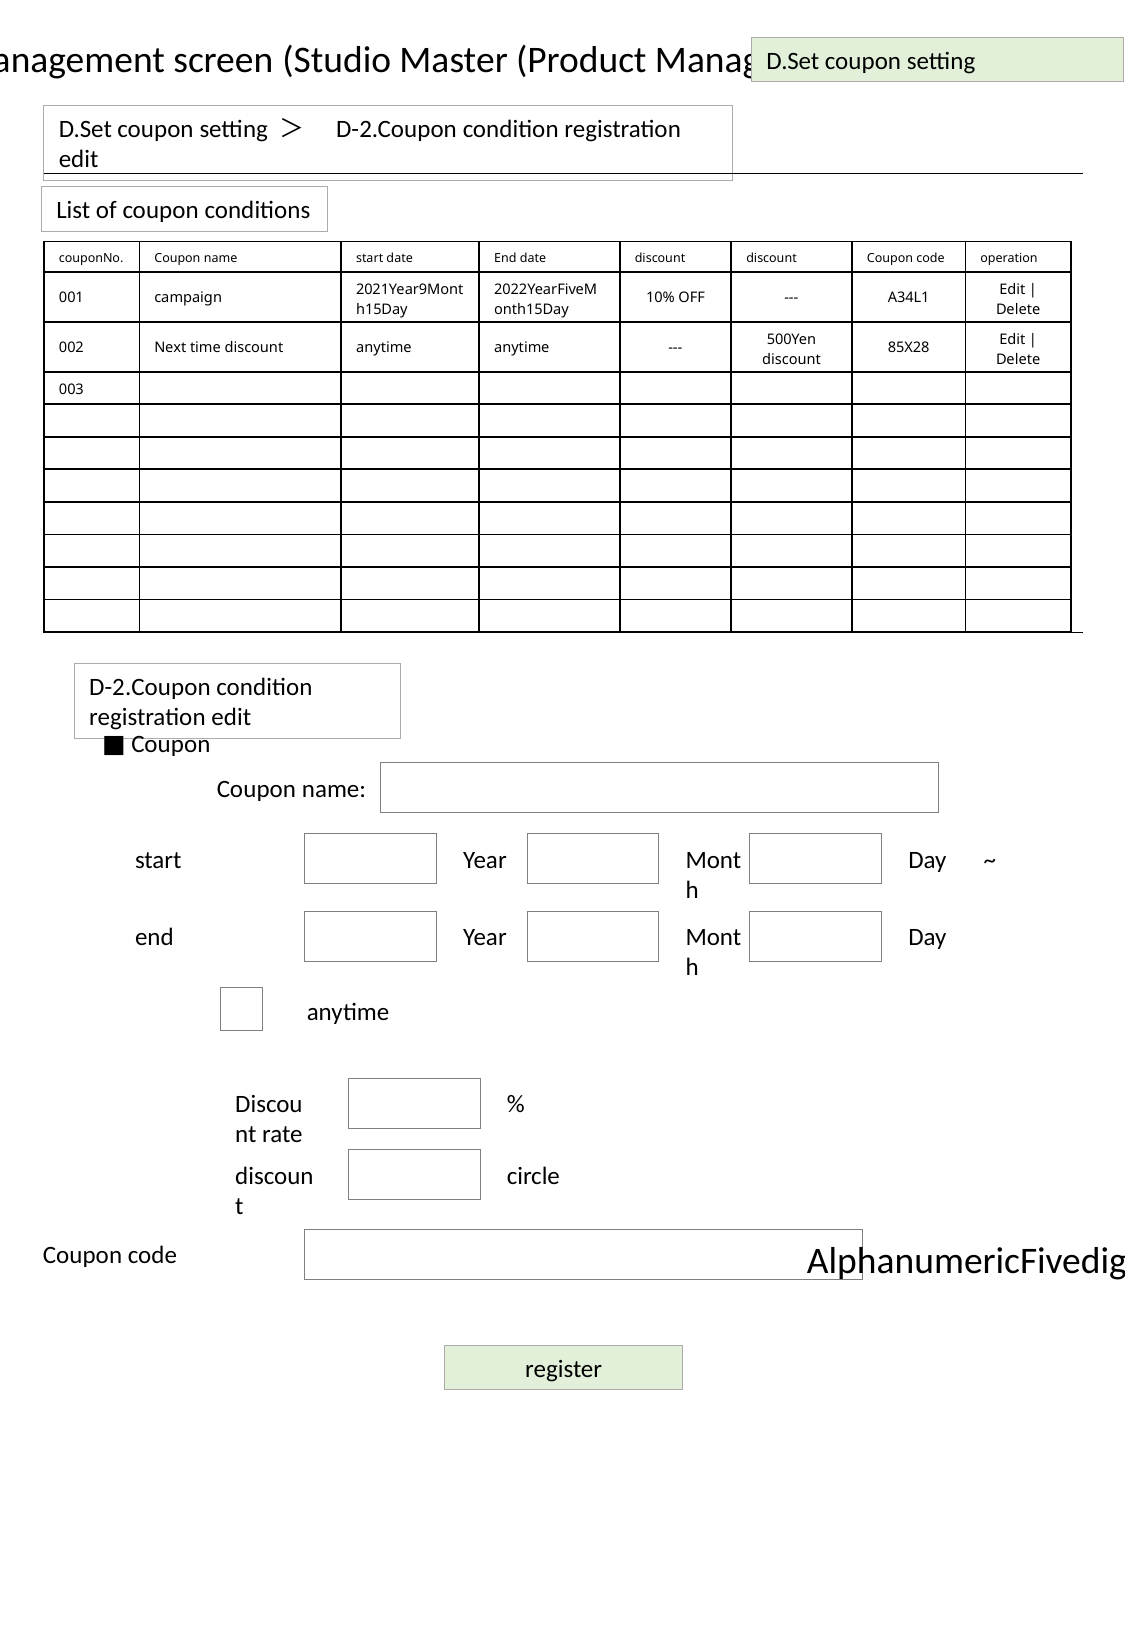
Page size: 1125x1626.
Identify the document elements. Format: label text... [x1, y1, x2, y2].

table_cell [732, 600, 851, 631]
table_cell 001 [45, 273, 139, 321]
table_cell [853, 600, 965, 631]
table_cell [732, 535, 851, 566]
table_cell [140, 535, 340, 566]
text_box List of coupon conditions [41, 186, 328, 232]
table_cell Edit | Delete [966, 273, 1070, 321]
table_cell [966, 535, 1070, 566]
table_cell Edit | Delete [966, 323, 1070, 371]
table_cell [480, 600, 619, 631]
table_cell [966, 568, 1070, 599]
text_box [348, 1078, 481, 1129]
table_cell [966, 405, 1070, 436]
text_box D.Set coupon setting ＞ D-2.Coupon condition registration edit [43, 105, 733, 173]
table_cell [853, 405, 965, 436]
table_cell [45, 405, 139, 436]
text_box [527, 911, 659, 962]
text_box Coupon code [28, 1231, 285, 1277]
text_box Day [893, 913, 983, 958]
text_box D.Set coupon setting [751, 37, 1124, 82]
table_cell anytime [342, 323, 478, 371]
text_box [304, 1229, 792, 1280]
text_box D-2.Coupon condition registration edit [74, 663, 401, 739]
table_cell [342, 405, 478, 436]
text_box Management screen (Studio Master (Product Management)) [0, 28, 897, 88]
table_cell 2022YearFiveMonth15Day [480, 273, 619, 321]
table_cell [621, 470, 730, 501]
table_cell campaign [140, 273, 340, 321]
table_cell --- [732, 273, 851, 321]
text_box Year [448, 835, 527, 881]
table_cell [853, 470, 965, 501]
table_cell --- [621, 323, 730, 371]
table_cell [480, 470, 619, 501]
text_box circle [492, 1151, 577, 1197]
table_cell [140, 600, 340, 631]
table_cell [732, 373, 851, 403]
table_cell [45, 535, 139, 566]
table_cell [732, 438, 851, 468]
table_cell [480, 438, 619, 468]
table_cell [140, 503, 340, 534]
table_cell [621, 568, 730, 599]
text_box ■ Coupon [87, 719, 374, 765]
text_box [304, 833, 437, 884]
text_box D.Set coupon setting ＞ D-2.Coupon condition registration edit [43, 174, 733, 181]
table_header start date [342, 242, 478, 271]
table_cell [45, 600, 139, 631]
table_cell [140, 470, 340, 501]
table_cell [342, 438, 478, 468]
text_box register [444, 1345, 683, 1390]
table_cell [342, 568, 478, 599]
table_header discount [621, 242, 730, 271]
table_cell [480, 405, 619, 436]
table_cell [853, 535, 965, 566]
table_cell 10% OFF [621, 273, 730, 321]
table_header discount [732, 242, 851, 271]
text_box [749, 911, 882, 962]
table_cell [342, 470, 478, 501]
table_cell [966, 373, 1070, 403]
table_cell [45, 470, 139, 501]
text_box [749, 833, 882, 884]
table_cell [853, 373, 965, 403]
table_cell [853, 568, 965, 599]
text_box AlphanumericFivedigit [792, 1229, 1125, 1289]
table_header Coupon name [140, 242, 340, 271]
table_cell anytime [480, 323, 619, 371]
table_cell 003 [45, 373, 139, 403]
table_cell [45, 568, 139, 599]
table_cell [732, 503, 851, 534]
table_cell [140, 373, 340, 403]
table_cell 002 [45, 323, 139, 371]
text_box [304, 911, 437, 962]
table_cell [480, 373, 619, 403]
table_cell [732, 568, 851, 599]
table_cell [45, 438, 139, 468]
table_cell [480, 503, 619, 534]
text_box [527, 833, 659, 884]
table_header operation [966, 242, 1070, 271]
table_cell 500Yen discount [732, 323, 851, 371]
table_cell [621, 373, 730, 403]
table_cell [966, 600, 1070, 631]
table_cell [480, 568, 619, 599]
table_cell [140, 568, 340, 599]
table_cell [621, 600, 730, 631]
text_box % [492, 1080, 577, 1125]
table_cell [621, 438, 730, 468]
table_cell [342, 373, 478, 403]
text_box Month [670, 835, 760, 911]
table_cell [966, 438, 1070, 468]
text_box end [120, 913, 285, 959]
table_cell Next time discount [140, 323, 340, 371]
table_cell [342, 535, 478, 566]
table_cell [966, 503, 1070, 534]
table_cell [45, 503, 139, 534]
table_cell [342, 600, 478, 631]
text_box Year [448, 913, 527, 958]
text_box Day ~ [893, 835, 1048, 881]
table_cell [732, 470, 851, 501]
table_cell [140, 438, 340, 468]
text_box Month [670, 913, 760, 988]
table_header couponNo. [45, 242, 139, 271]
text_box discount [220, 1151, 329, 1227]
table_cell [480, 535, 619, 566]
table_cell [621, 535, 730, 566]
table_cell 2021Year9Month15Day [342, 273, 478, 321]
table_cell 85X28 [853, 323, 965, 371]
table_cell [621, 405, 730, 436]
text_box [380, 762, 939, 813]
text_box Discount rate [220, 1080, 329, 1151]
text_box [220, 987, 263, 1031]
table_cell A34L1 [853, 273, 965, 321]
table_header Coupon code [853, 242, 965, 271]
table_cell [140, 405, 340, 436]
text_box [348, 1149, 481, 1200]
table_cell [621, 503, 730, 534]
text_box anytime [292, 988, 405, 1034]
table_cell [853, 503, 965, 534]
table_cell [342, 503, 478, 534]
table_cell [732, 405, 851, 436]
table_header End date [480, 242, 619, 271]
text_box start [120, 836, 285, 881]
table_cell [853, 438, 965, 468]
table_cell [966, 470, 1070, 501]
text_box Coupon name: [202, 765, 380, 811]
